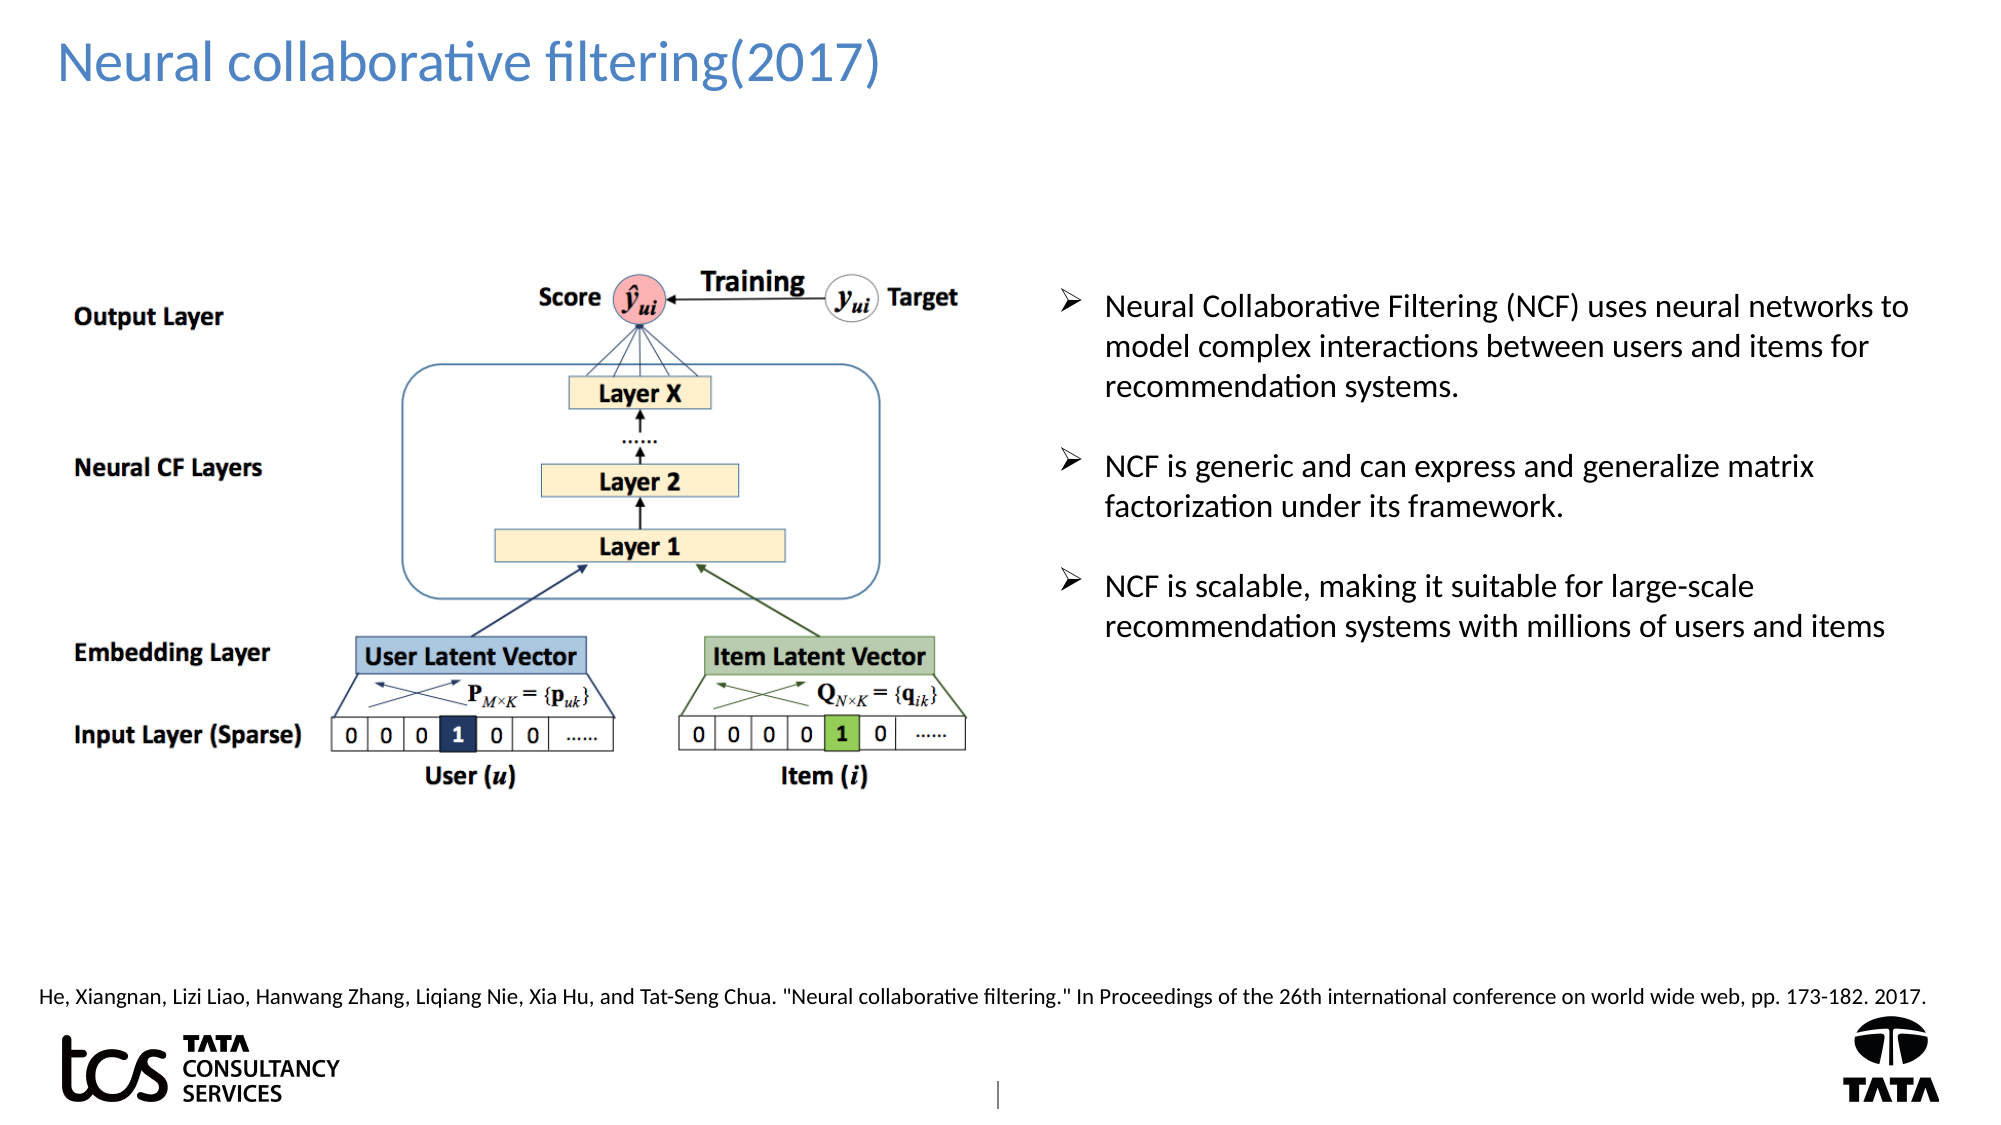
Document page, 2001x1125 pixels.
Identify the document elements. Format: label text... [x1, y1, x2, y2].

picture [62, 1035, 340, 1102]
picture [1843, 1017, 1939, 1102]
text_box He, Xiangnan, Lizi Liao, Hanwang Zhang, Liqiang Nie, Xia Hu, and Tat-Seng Chua. "Neural collaborative filtering." In Proceedings of the 26th international conference on world wide web, pp. 173-182. 2017. [24, 973, 1988, 1017]
text_box Neural Collaborative Filtering (NCF) uses neural networks to model complex interactions between users and items for recommendation systems. NCF is generic and can express and generalize matrix factorization under its framework. NCF is scalable, making it suitable for large-scale recommendation systems with millions of users and items [1044, 276, 1958, 651]
title Neural collaborative filtering(2017) [42, 23, 1768, 145]
picture [41, 205, 1044, 808]
